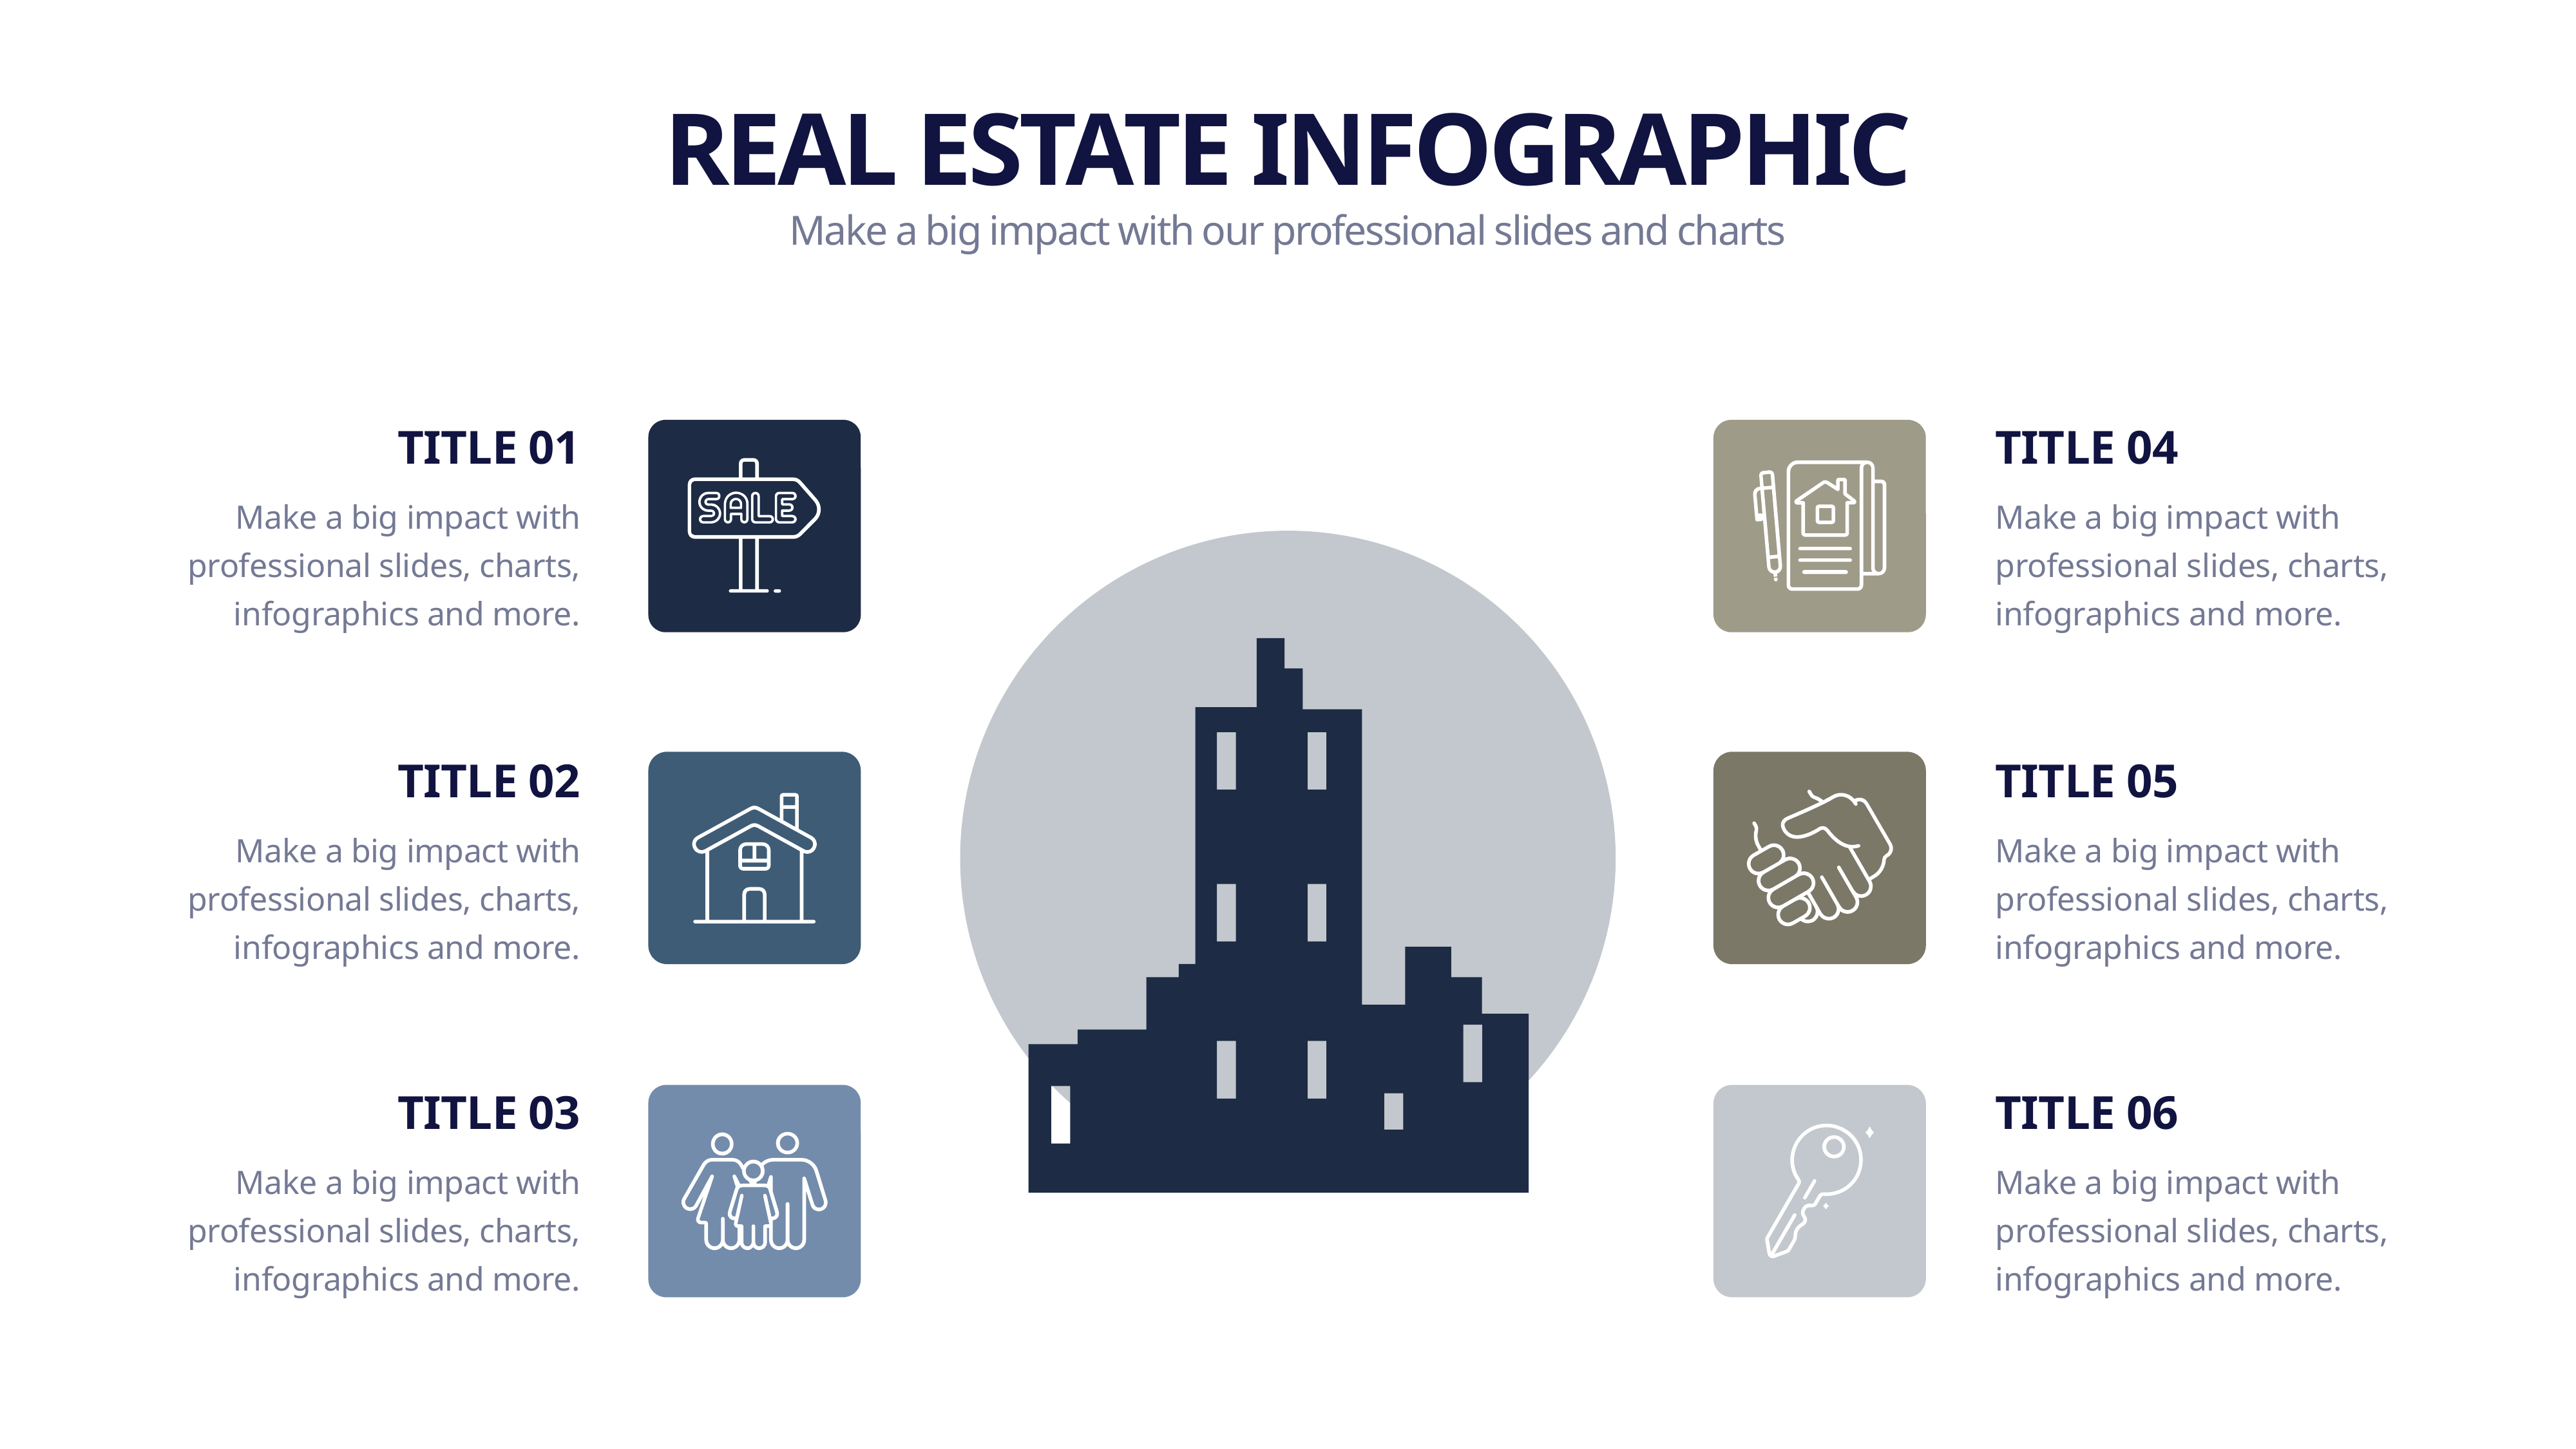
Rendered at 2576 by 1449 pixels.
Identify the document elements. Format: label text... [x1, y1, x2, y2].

text_box [648, 1084, 861, 1298]
text_box Make a big impact with professional slides, charts, infographics and more. [151, 482, 590, 637]
text_box Make a big impact with professional slides, charts, infographics and more. [151, 1148, 590, 1302]
text_box [1713, 752, 1926, 965]
text_box Make a big impact with professional slides, charts, infographics and more. [151, 815, 590, 971]
text_box [648, 752, 861, 965]
text_box Make a big impact with professional slides, charts, infographics and more. [1985, 482, 2425, 637]
text_box [776, 1132, 799, 1155]
text_box TITLE 05 [1985, 747, 2425, 811]
text_box TITLE 03 [151, 1079, 590, 1144]
text_box TITLE 01 [151, 413, 590, 478]
text_box TITLE 06 [1985, 1079, 2425, 1144]
text_box [1028, 638, 1529, 1193]
text_box [1765, 1123, 1863, 1258]
text_box [960, 531, 1616, 1080]
text_box Make a big impact with professional slides, charts, infographics and more. [1985, 1148, 2425, 1302]
text_box [648, 419, 861, 632]
text_box [687, 458, 821, 593]
text_box [1786, 460, 1887, 591]
text_box Make a big impact with our professional slides and charts [160, 200, 2416, 258]
text_box [692, 793, 817, 923]
text_box [711, 1132, 734, 1156]
text_box [682, 1158, 828, 1251]
text_box REAL ESTATE INFOGRAPHIC [160, 80, 2416, 200]
text_box [1384, 1094, 1403, 1130]
text_box Make a big impact with professional slides, charts, infographics and more. [1985, 815, 2425, 971]
text_box TITLE 04 [1985, 413, 2425, 478]
text_box [1464, 1025, 1482, 1082]
text_box [1713, 419, 1926, 632]
text_box [1713, 1084, 1926, 1298]
text_box [1753, 470, 1782, 582]
text_box [1053, 1086, 1070, 1103]
text_box [1746, 790, 1893, 927]
text_box [1865, 1127, 1874, 1138]
text_box [1217, 1041, 1236, 1098]
text_box TITLE 02 [151, 747, 590, 811]
text_box [1308, 1041, 1326, 1098]
